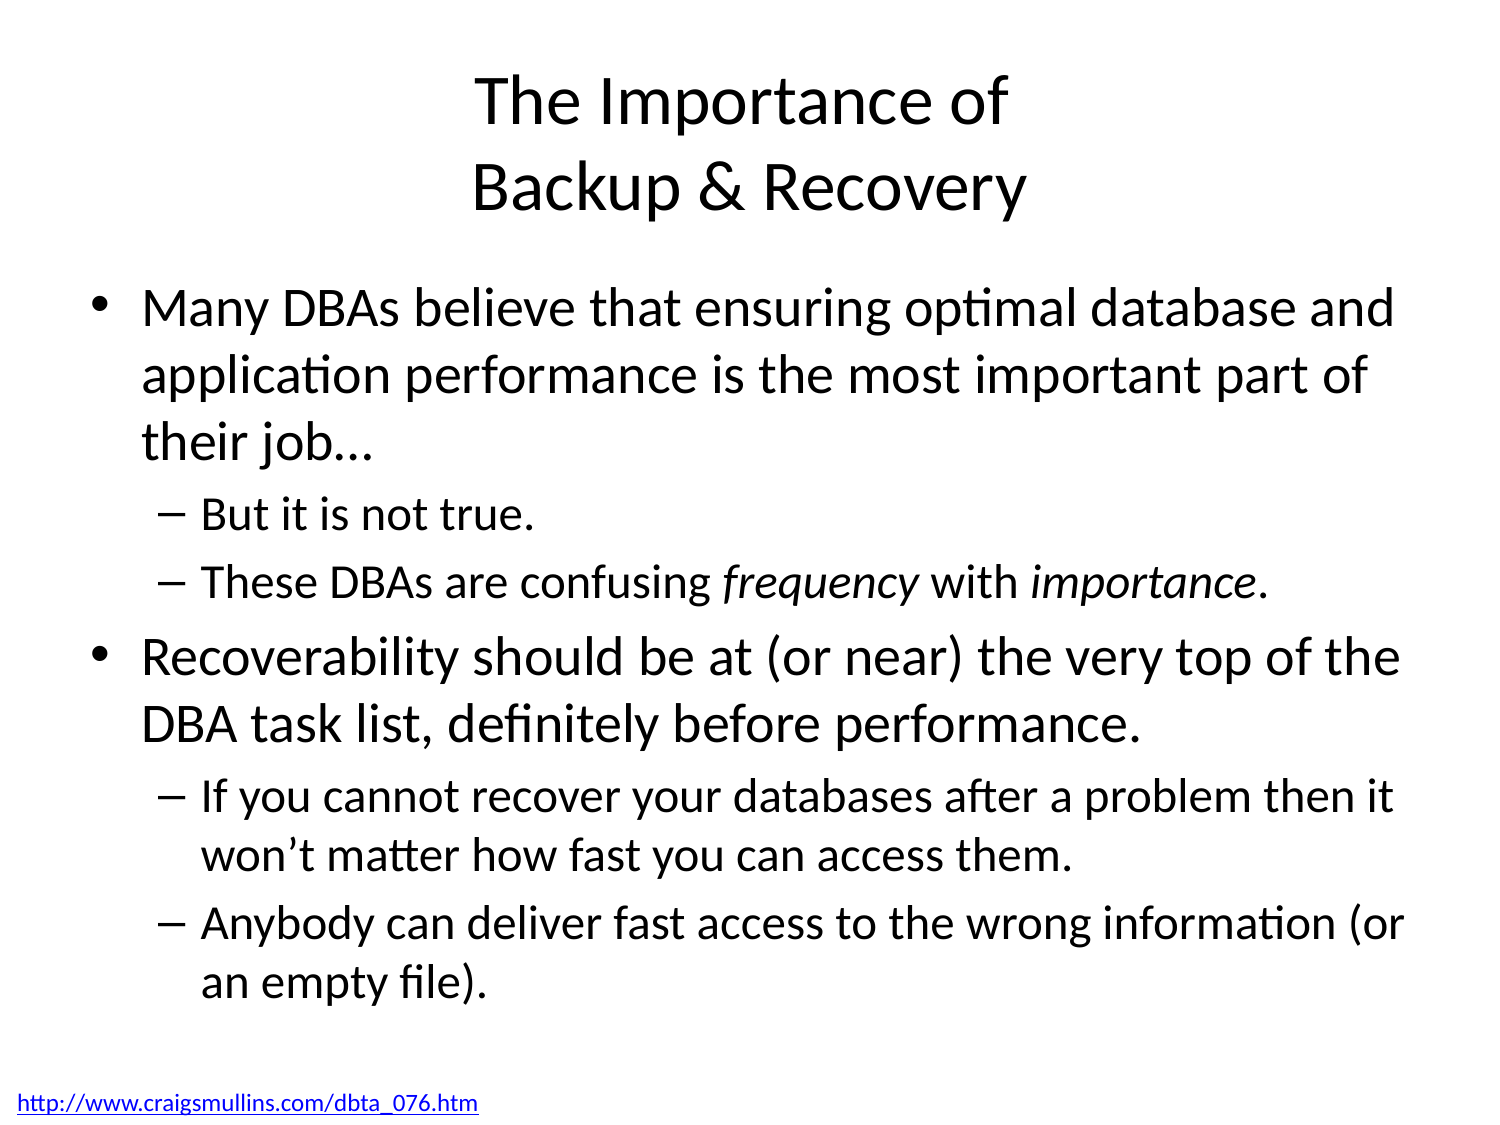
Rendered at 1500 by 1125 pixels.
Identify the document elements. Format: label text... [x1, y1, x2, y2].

title The Importance of Backup & Recovery [75, 45, 1425, 233]
list Many DBAs believe that ensuring optimal database and application performance is the most important part of their job… But it is not true. These DBAs are confusing frequency with importance. Recoverability should be at (or near) the very top of the DBA task list, definitely before performance. If you cannot recover your databases after a problem then it won’t matter how fast you can access them. Anybody can deliver fast access to the wrong information (or an empty file). [75, 262, 1425, 1025]
text_box http://www.craigsmullins.com/dbta_076.htm [2, 1079, 495, 1125]
